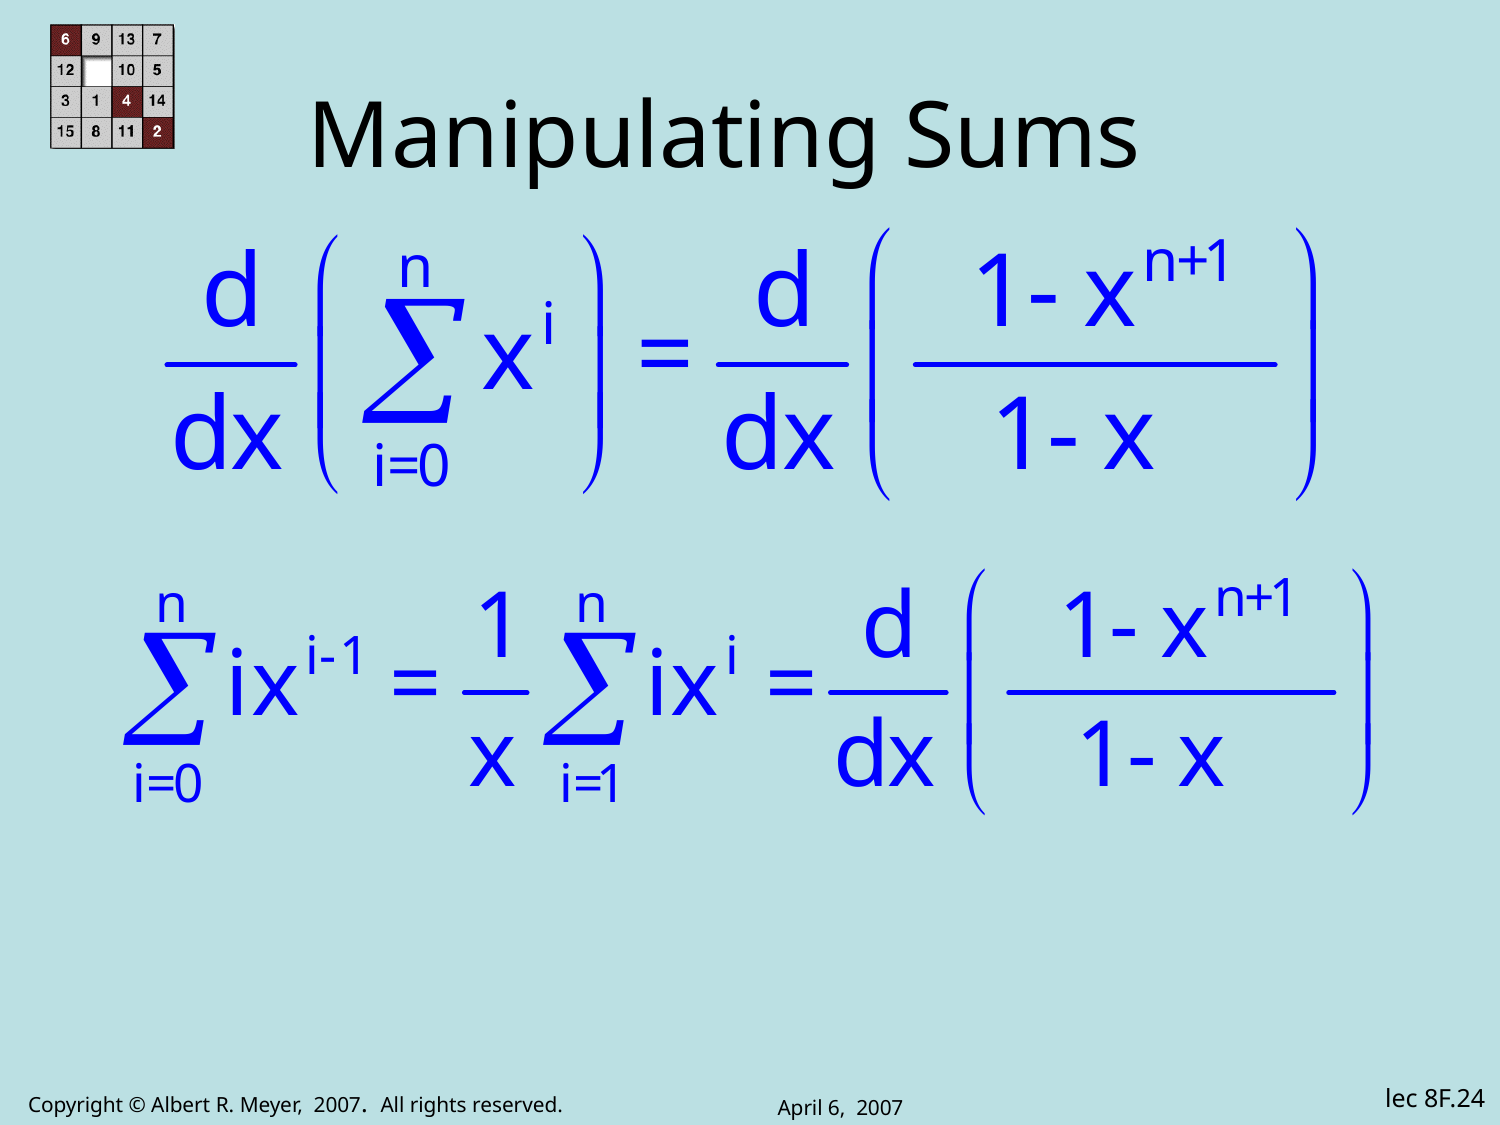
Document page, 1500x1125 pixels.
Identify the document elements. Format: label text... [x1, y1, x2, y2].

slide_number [762, 1087, 1000, 1125]
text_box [149, 204, 1350, 526]
title Manipulating Sums [87, 37, 1363, 225]
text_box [109, 547, 1401, 838]
picture [50, 24, 175, 149]
